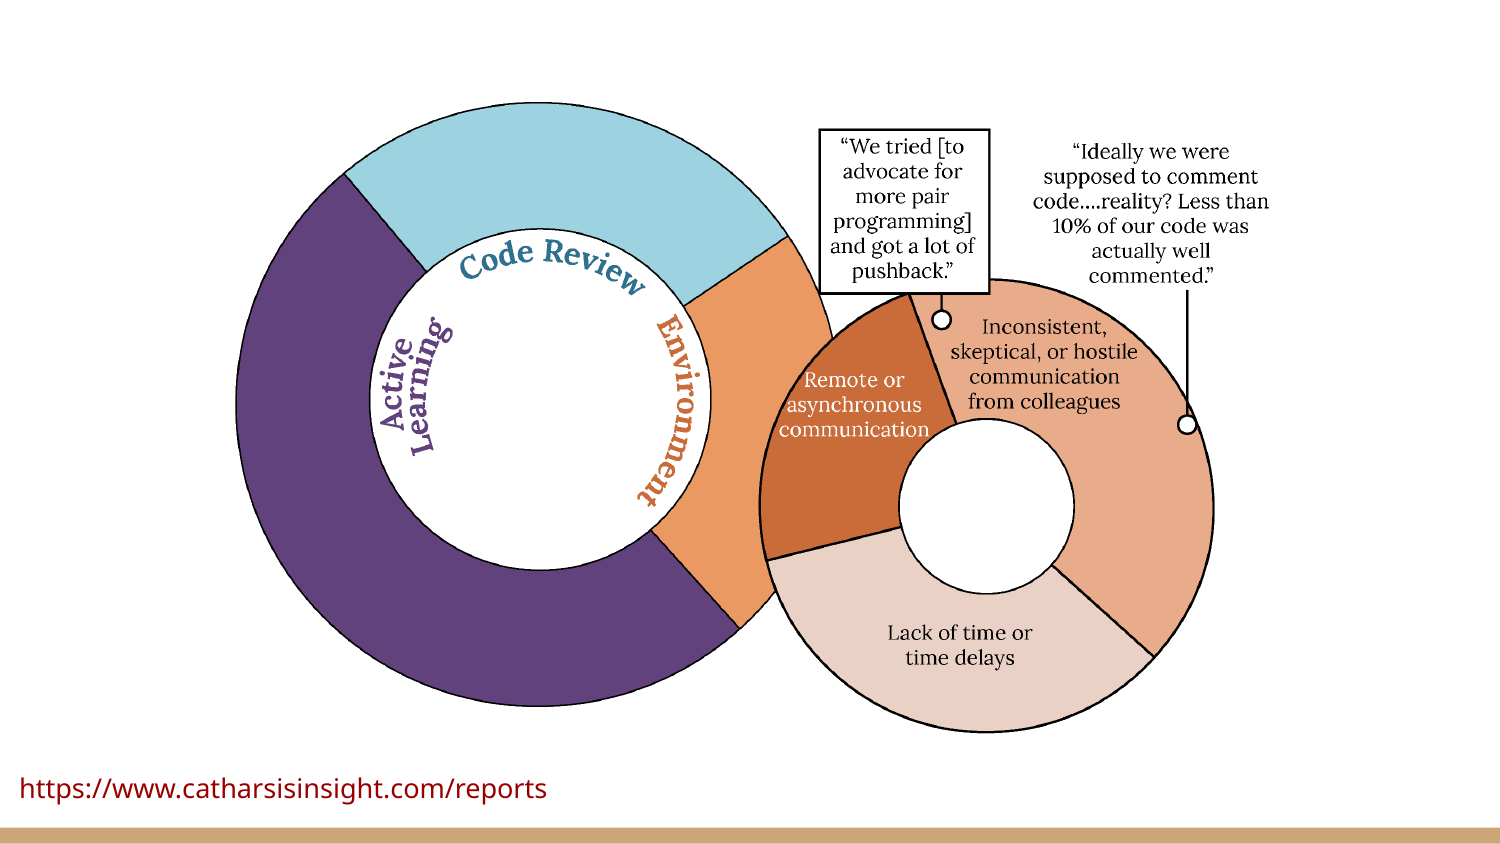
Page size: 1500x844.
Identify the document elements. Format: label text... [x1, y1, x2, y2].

picture [196, 71, 1284, 751]
text_box https://www.catharsisinsight.com/reports [4, 756, 601, 819]
